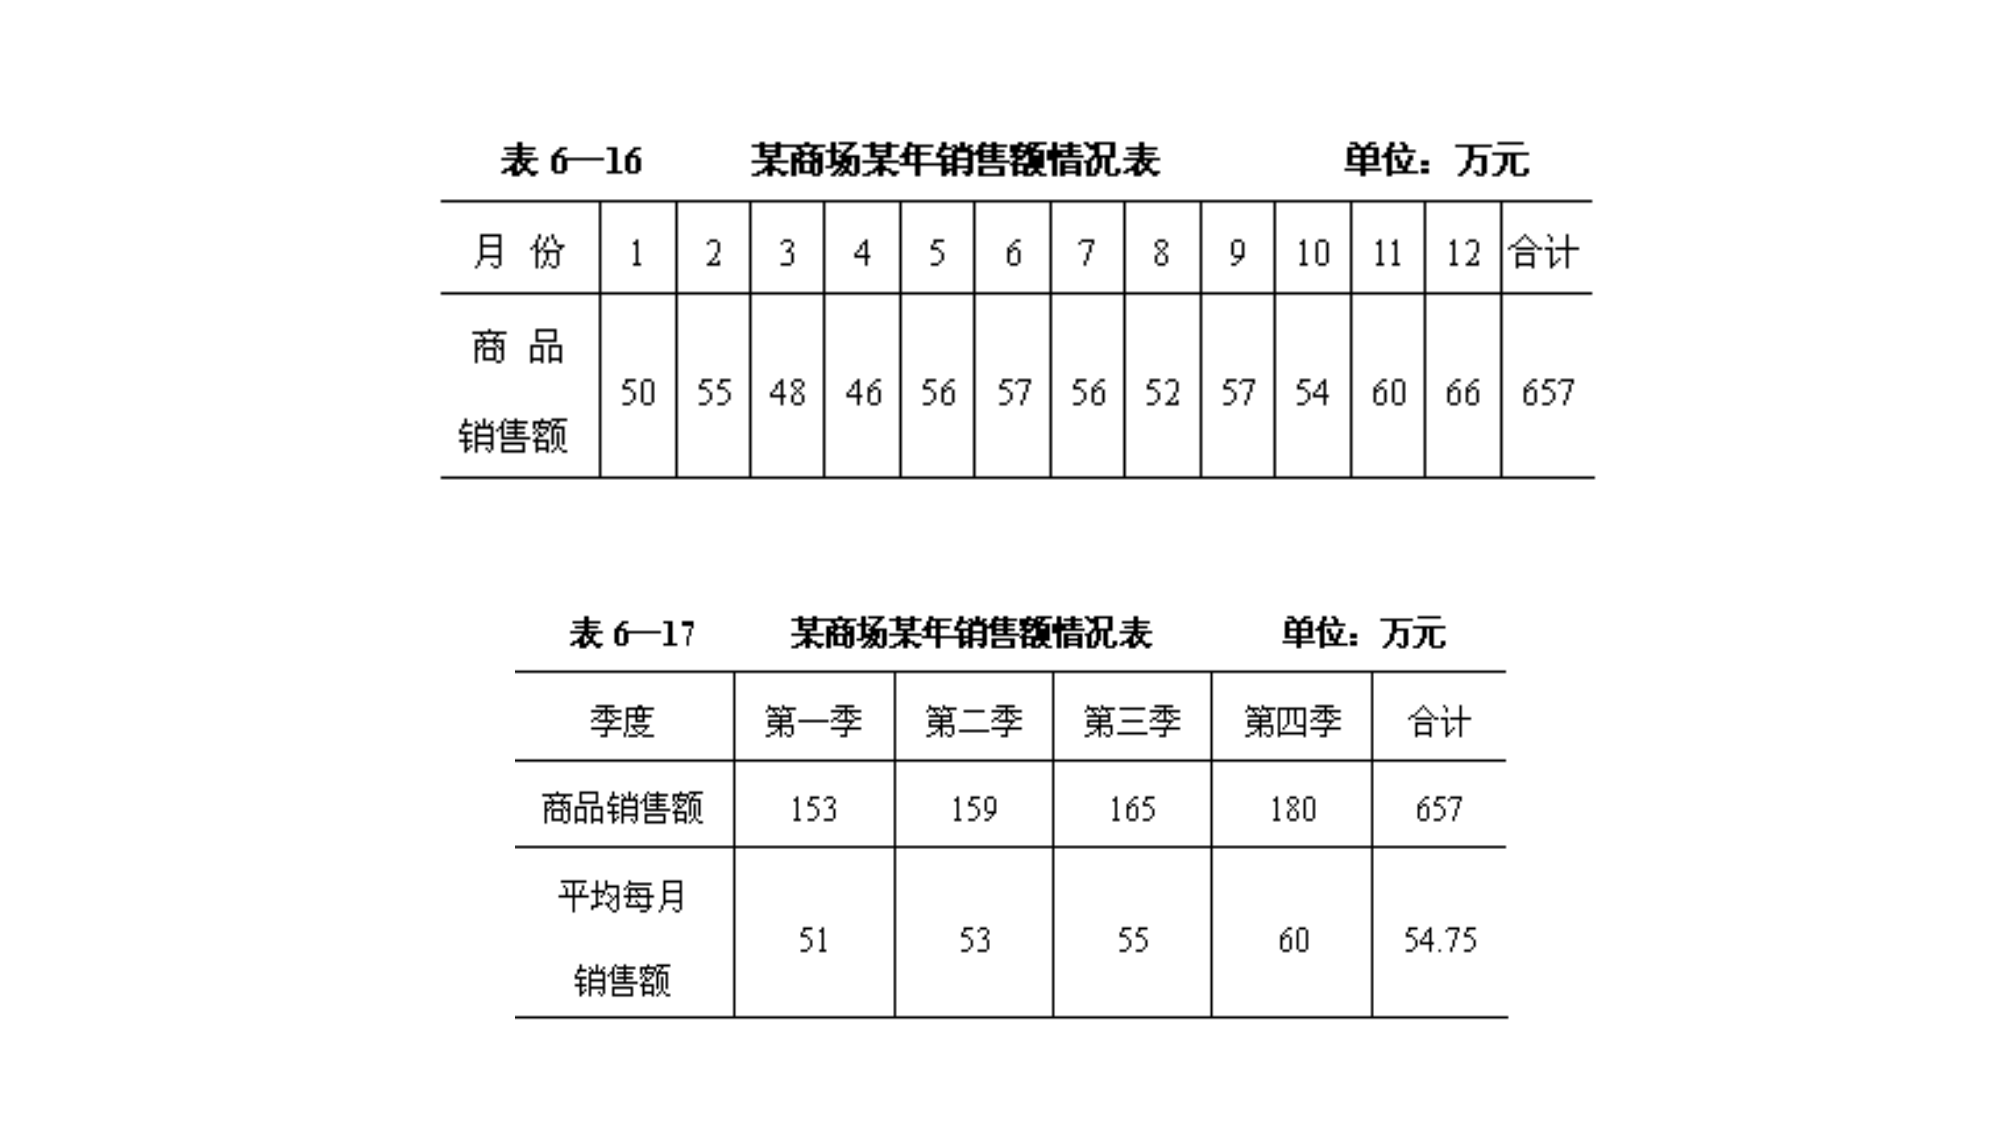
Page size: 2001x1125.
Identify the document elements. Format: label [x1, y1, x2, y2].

text_box [515, 607, 1516, 1049]
text_box [430, 127, 1601, 494]
